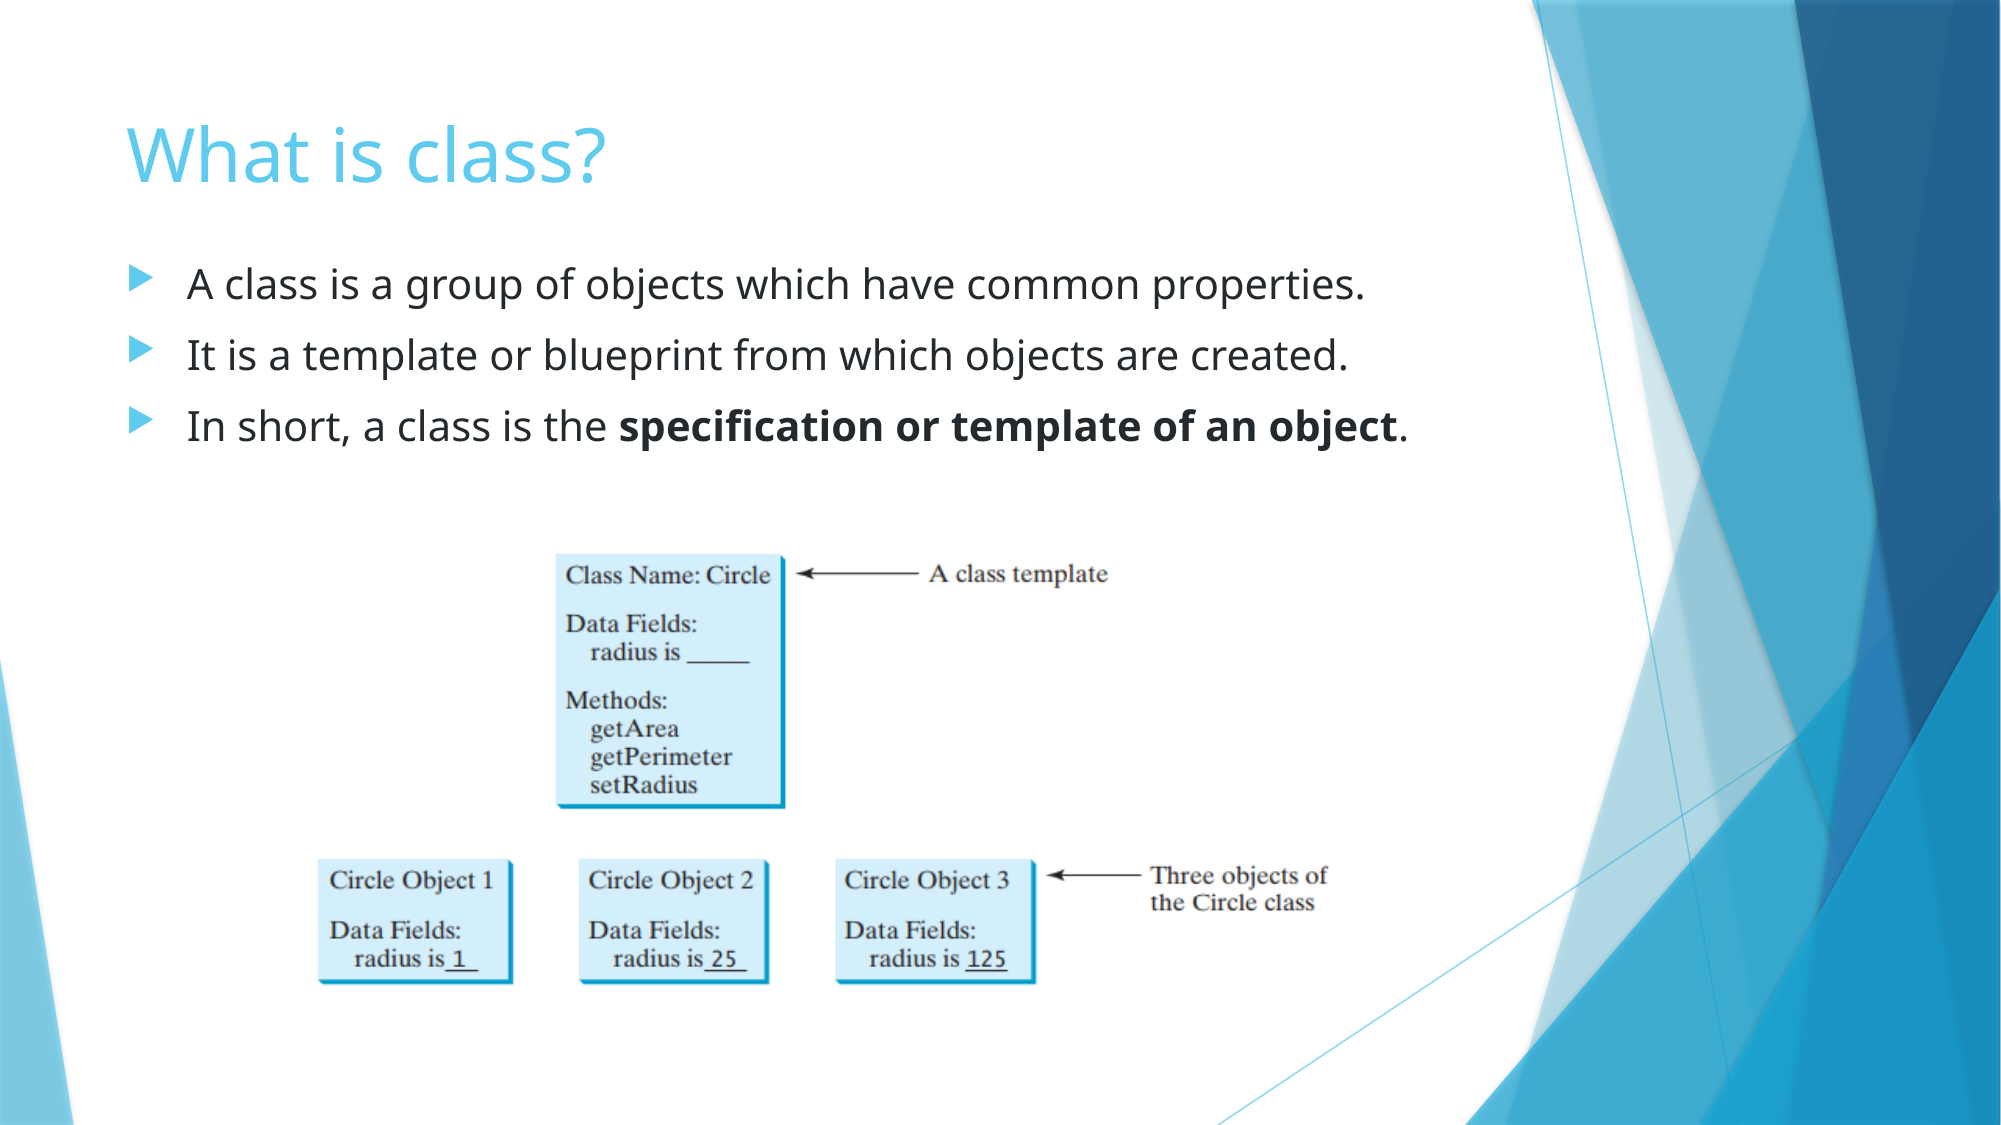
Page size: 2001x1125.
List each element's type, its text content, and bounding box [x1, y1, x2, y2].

list A class is a group of objects which have common properties. It is a template or blueprint from which objects are created. In short, a class is the specification or template of an object. [111, 250, 1563, 468]
picture [278, 503, 1347, 993]
title What is class? [111, 99, 1522, 250]
